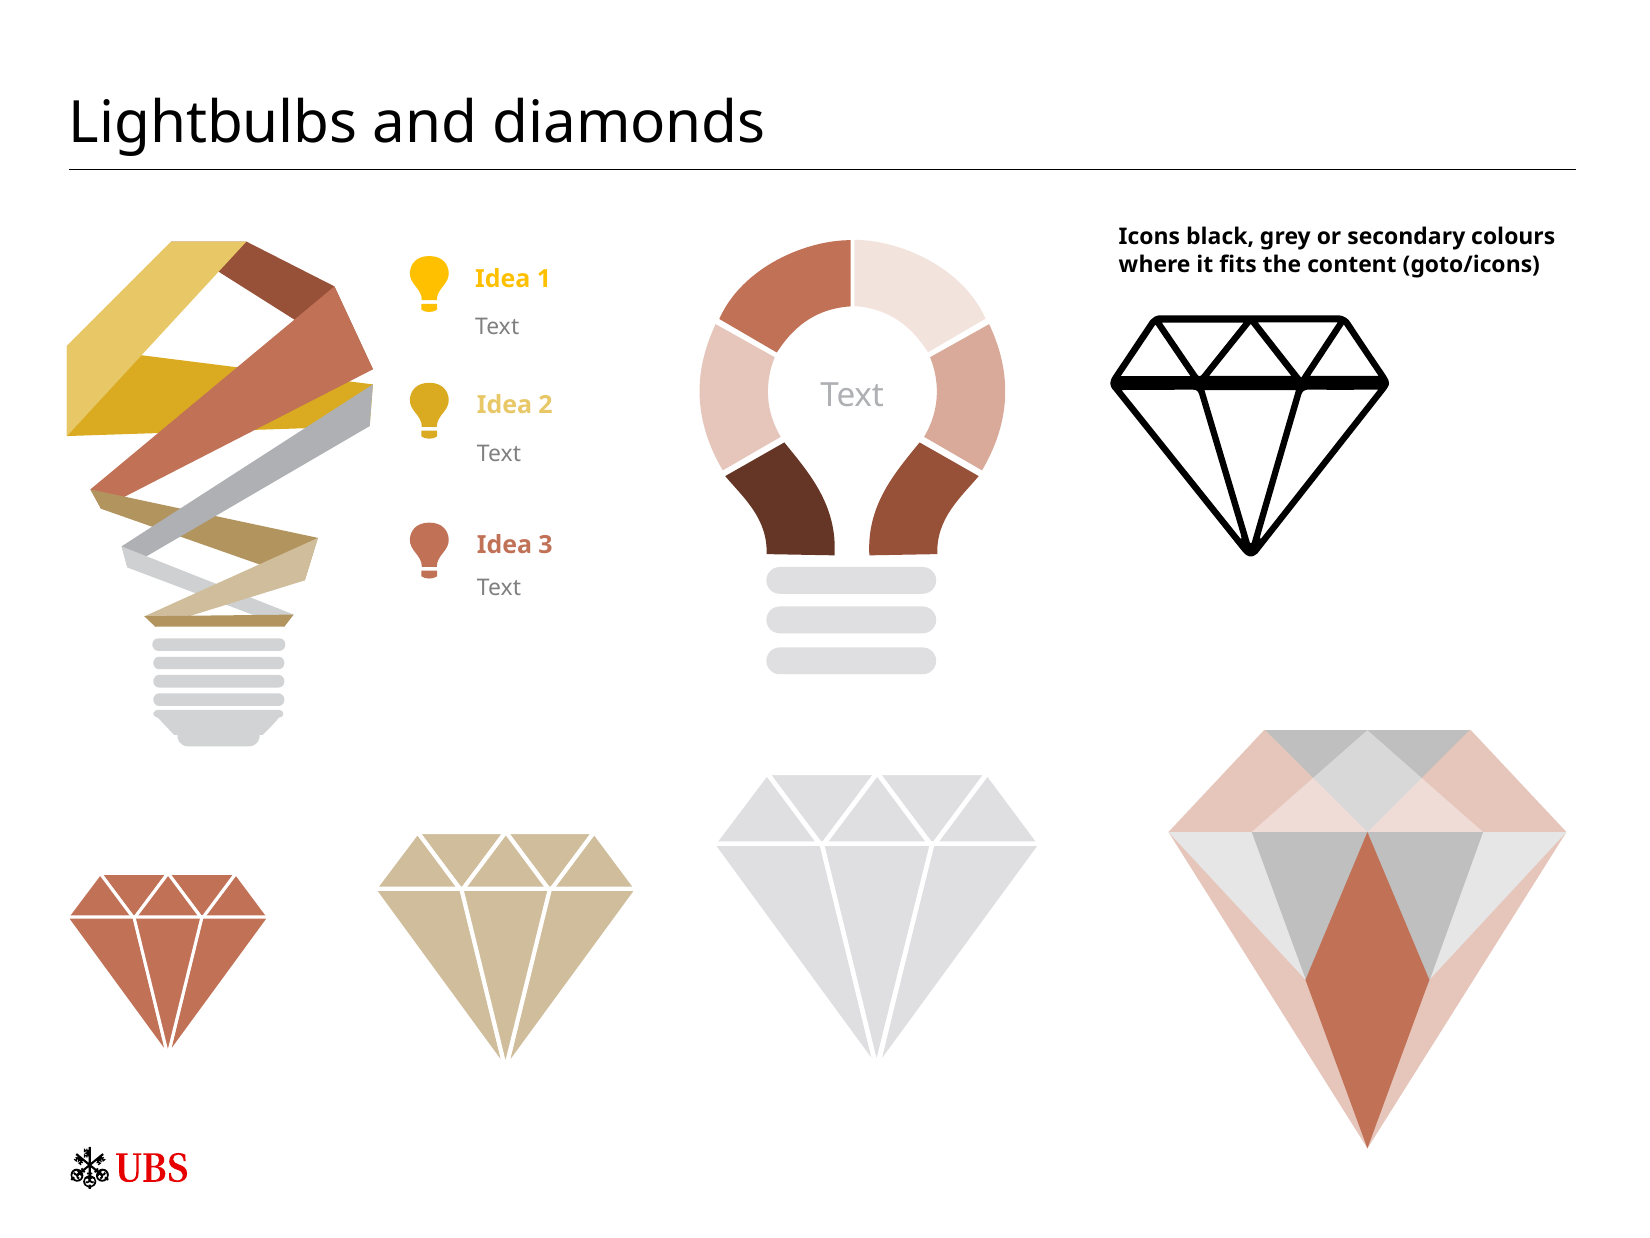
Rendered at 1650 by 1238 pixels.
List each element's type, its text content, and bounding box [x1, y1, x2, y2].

text_box [409, 522, 449, 567]
text_box Idea 2 Text [461, 382, 694, 474]
text_box [409, 382, 449, 427]
text_box [421, 430, 438, 439]
text_box Icons black, grey or secondary colours where it fits the content (goto/icons) [1103, 214, 1575, 273]
text_box [409, 256, 449, 301]
text_box Idea 3 Text [461, 522, 694, 608]
text_box [421, 570, 438, 579]
title Lightbulbs and diamonds [68, 0, 1577, 155]
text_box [372, 831, 639, 1070]
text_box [66, 241, 374, 747]
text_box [1168, 729, 1567, 1149]
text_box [65, 873, 270, 1057]
picture [1105, 291, 1394, 581]
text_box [699, 239, 1006, 675]
text_box [421, 303, 438, 312]
text_box Idea 1 Text [460, 256, 694, 347]
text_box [711, 772, 1043, 1070]
